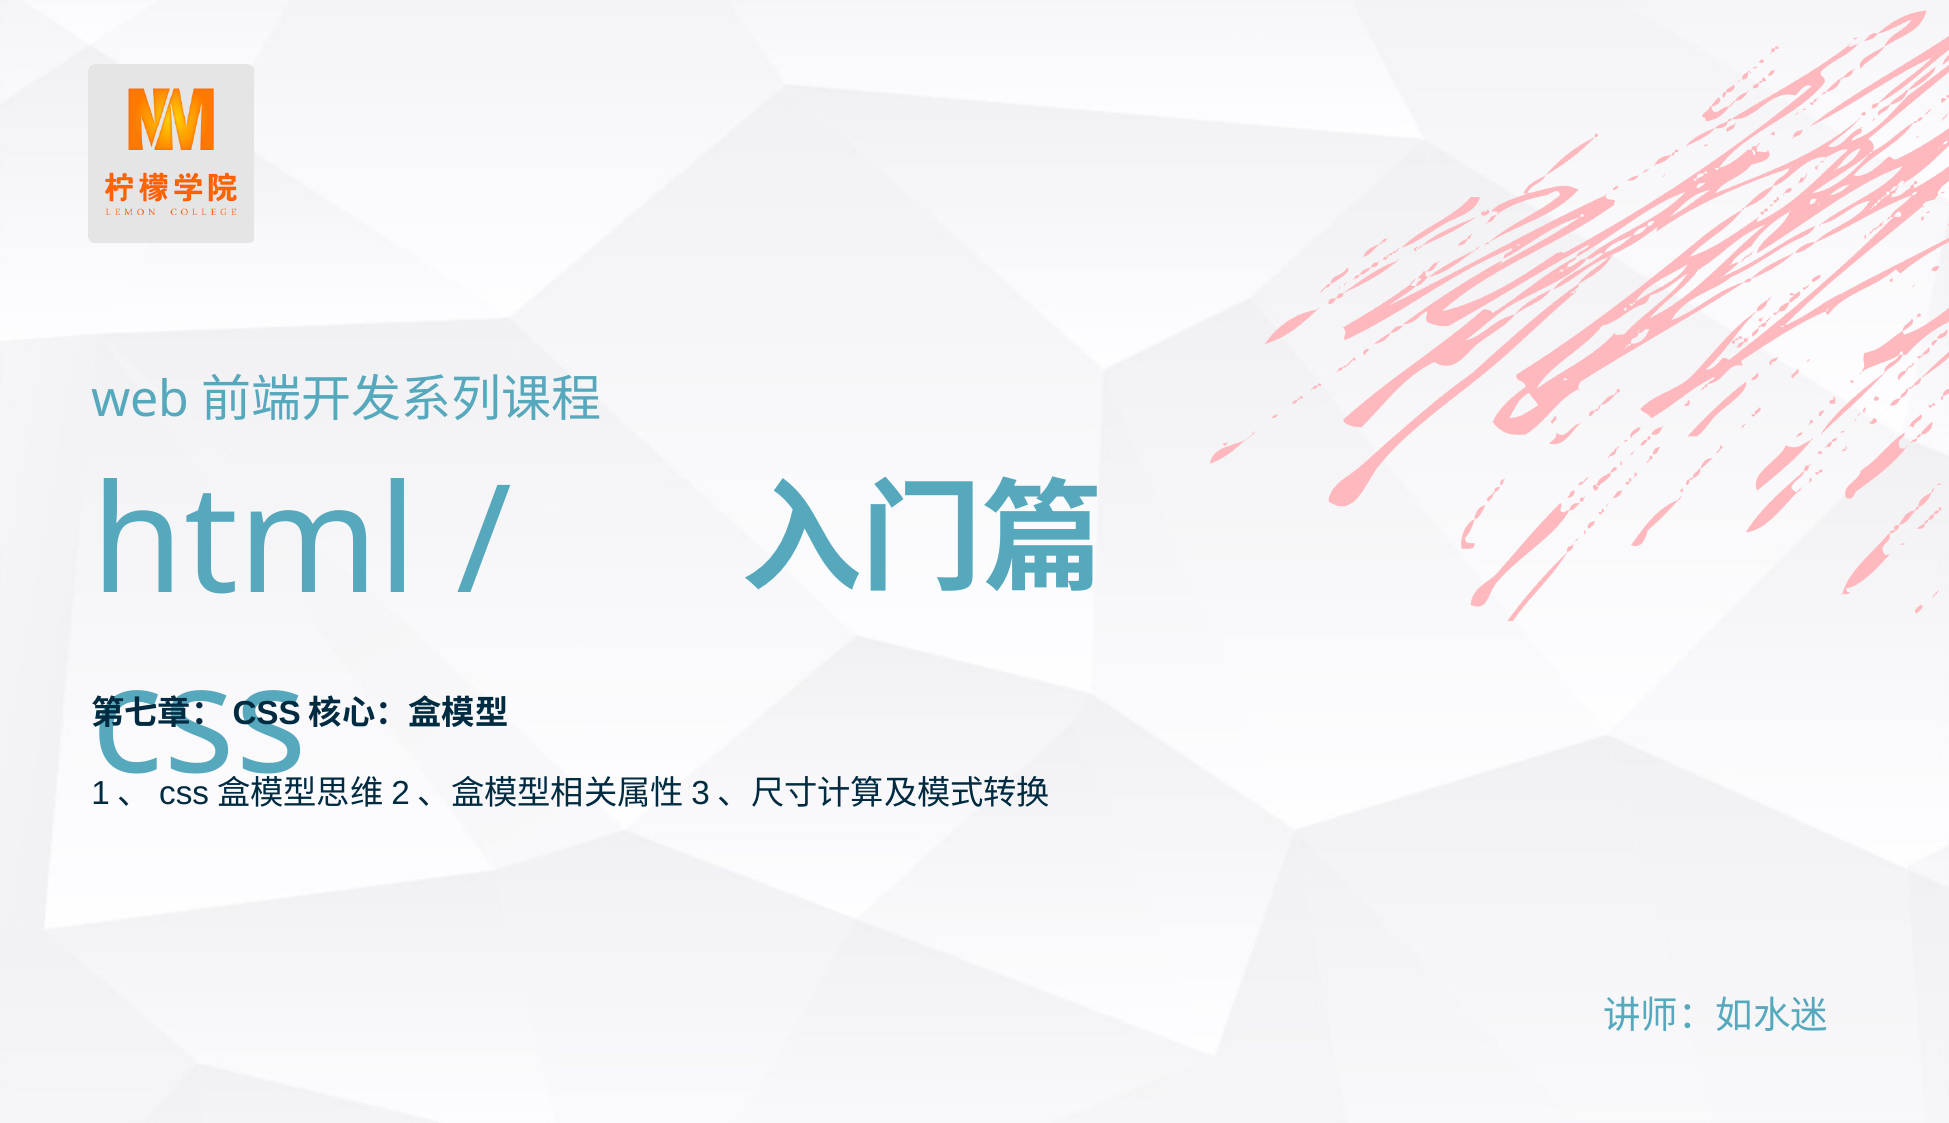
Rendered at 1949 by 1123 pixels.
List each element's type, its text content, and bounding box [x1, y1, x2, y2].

text_box 第七章：CSS核心：盒模型 1、css盒模型思维 2、盒模型相关属性 3、尺寸计算及模式转换 [76, 644, 1719, 819]
picture [0, 0, 1949, 1123]
